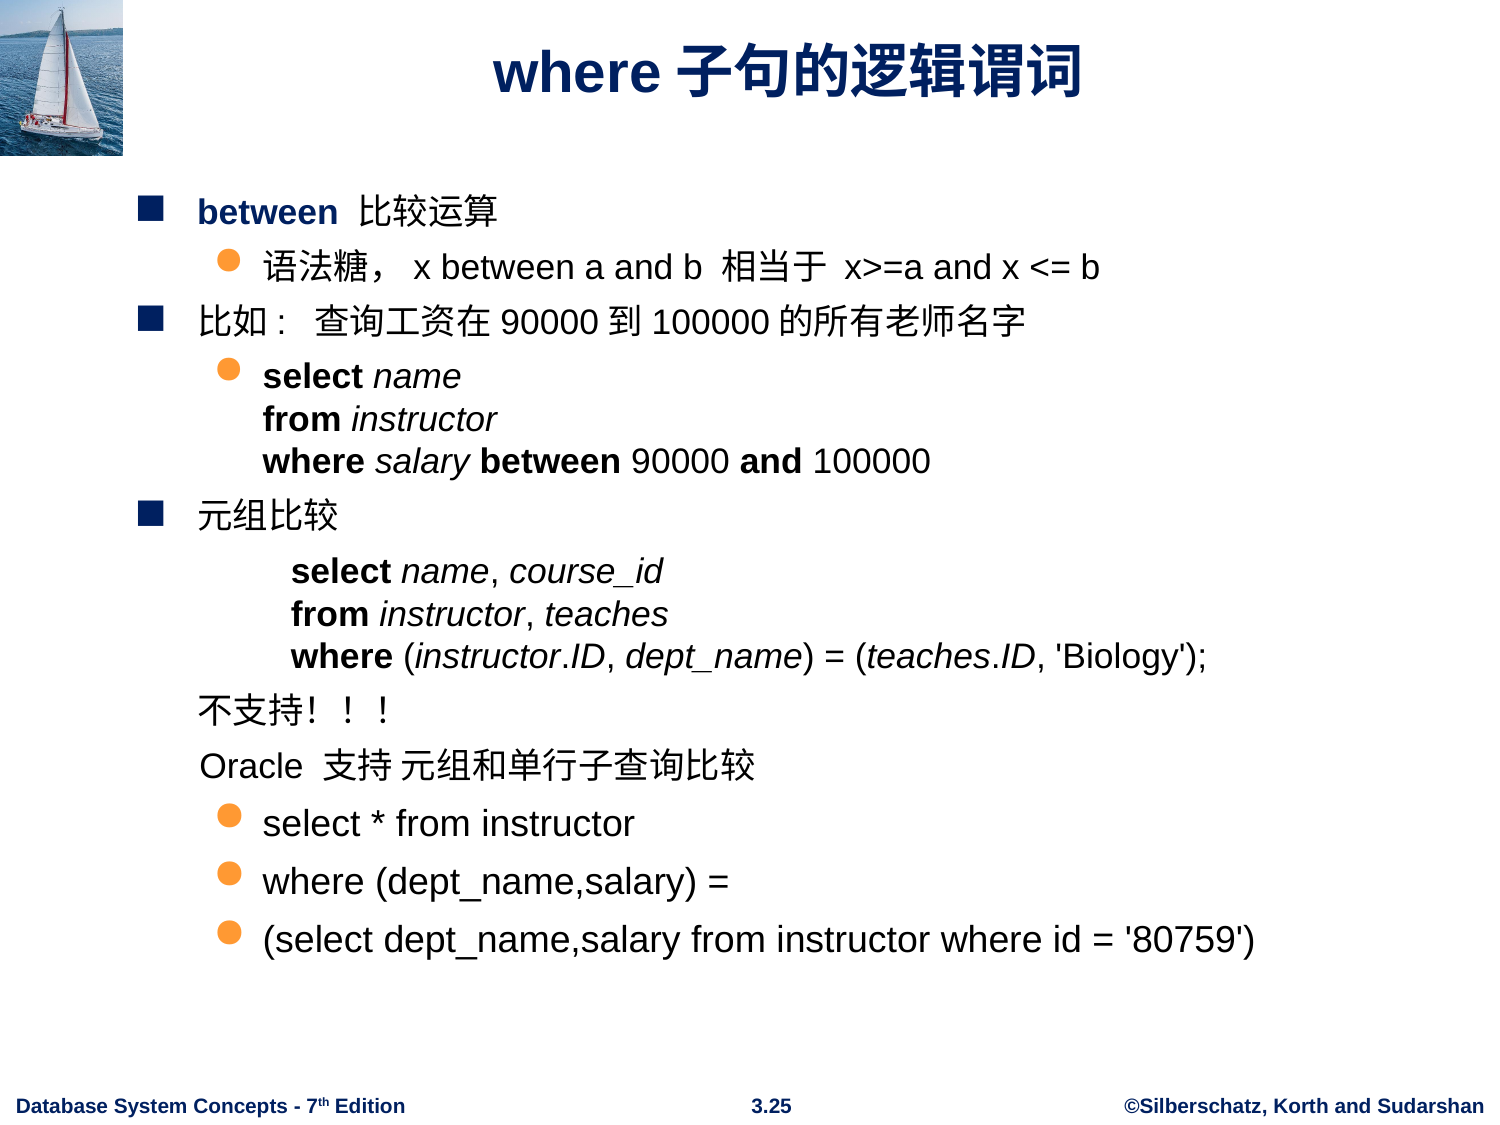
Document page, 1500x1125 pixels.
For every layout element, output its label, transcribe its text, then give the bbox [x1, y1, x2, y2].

picture [0, 0, 123, 156]
title where子句的逻辑谓词 [125, 18, 1452, 120]
list between 比较运算 语法糖，x between a and b 相当于 x>=a and x <= b 比如: 查询工资在90000到100000的所有老师名字 select name from instructor where salary between 90000 and 100000 元组比较 select name, course_id from instructor, teaches where (instructor.ID, dept_name) = (teaches.ID, 'Biology'); 不支持！！！ Oracle 支持 元组和单行子查询比较 select * from instructor where (dept_name,salary) = (select dept_name,salary from instructor where id = '80759') [126, 181, 1451, 776]
